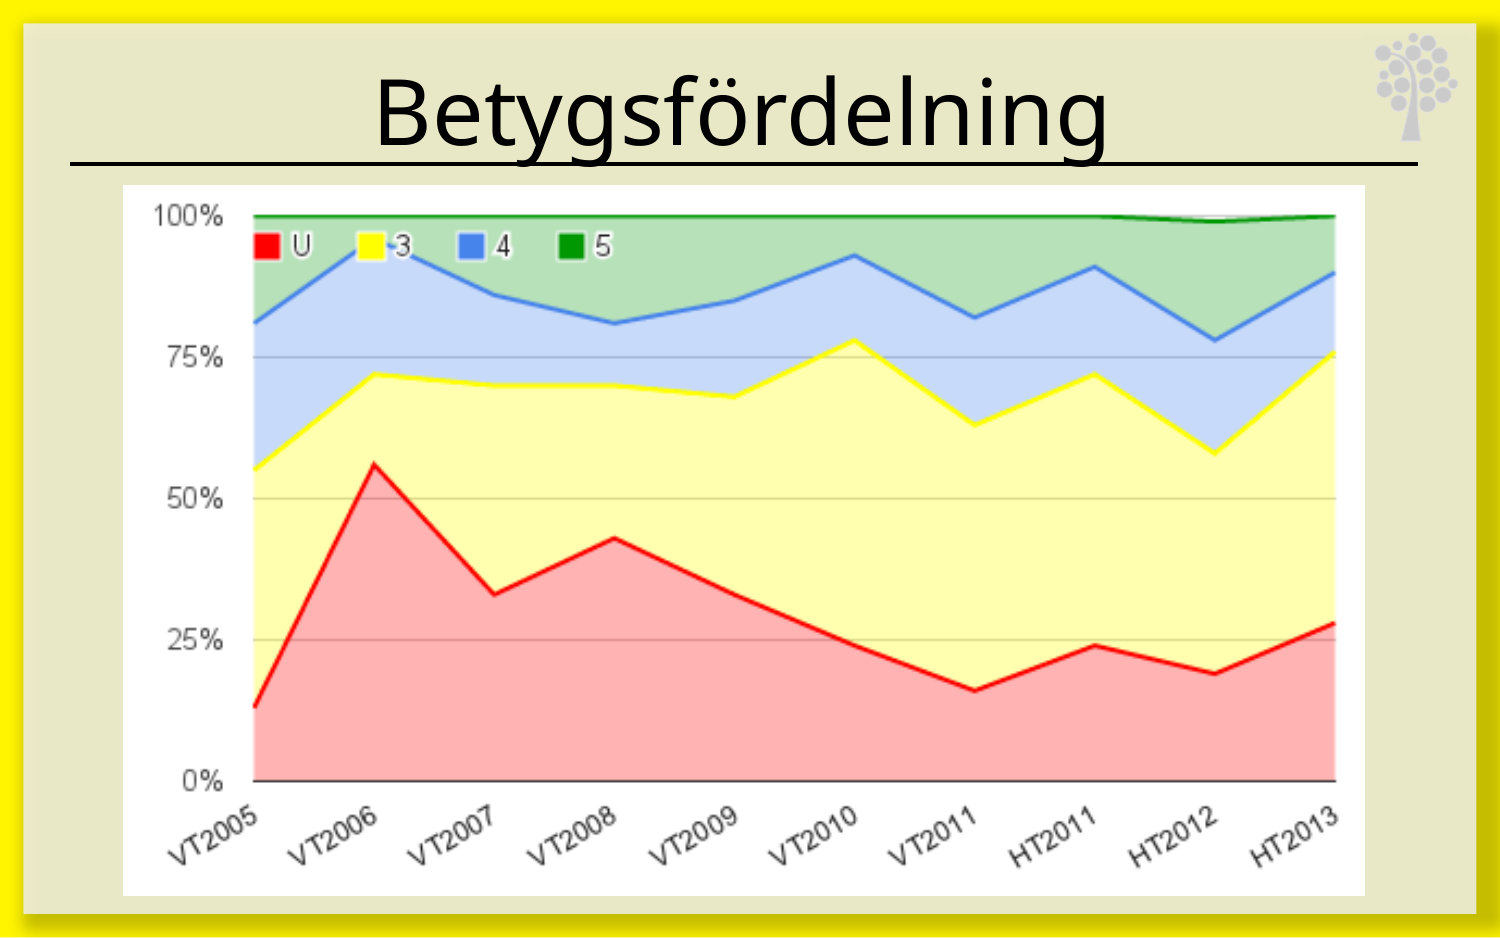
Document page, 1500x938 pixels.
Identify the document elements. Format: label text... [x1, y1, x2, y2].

title Betygsfördelning [105, 46, 1381, 174]
picture [123, 184, 1365, 896]
